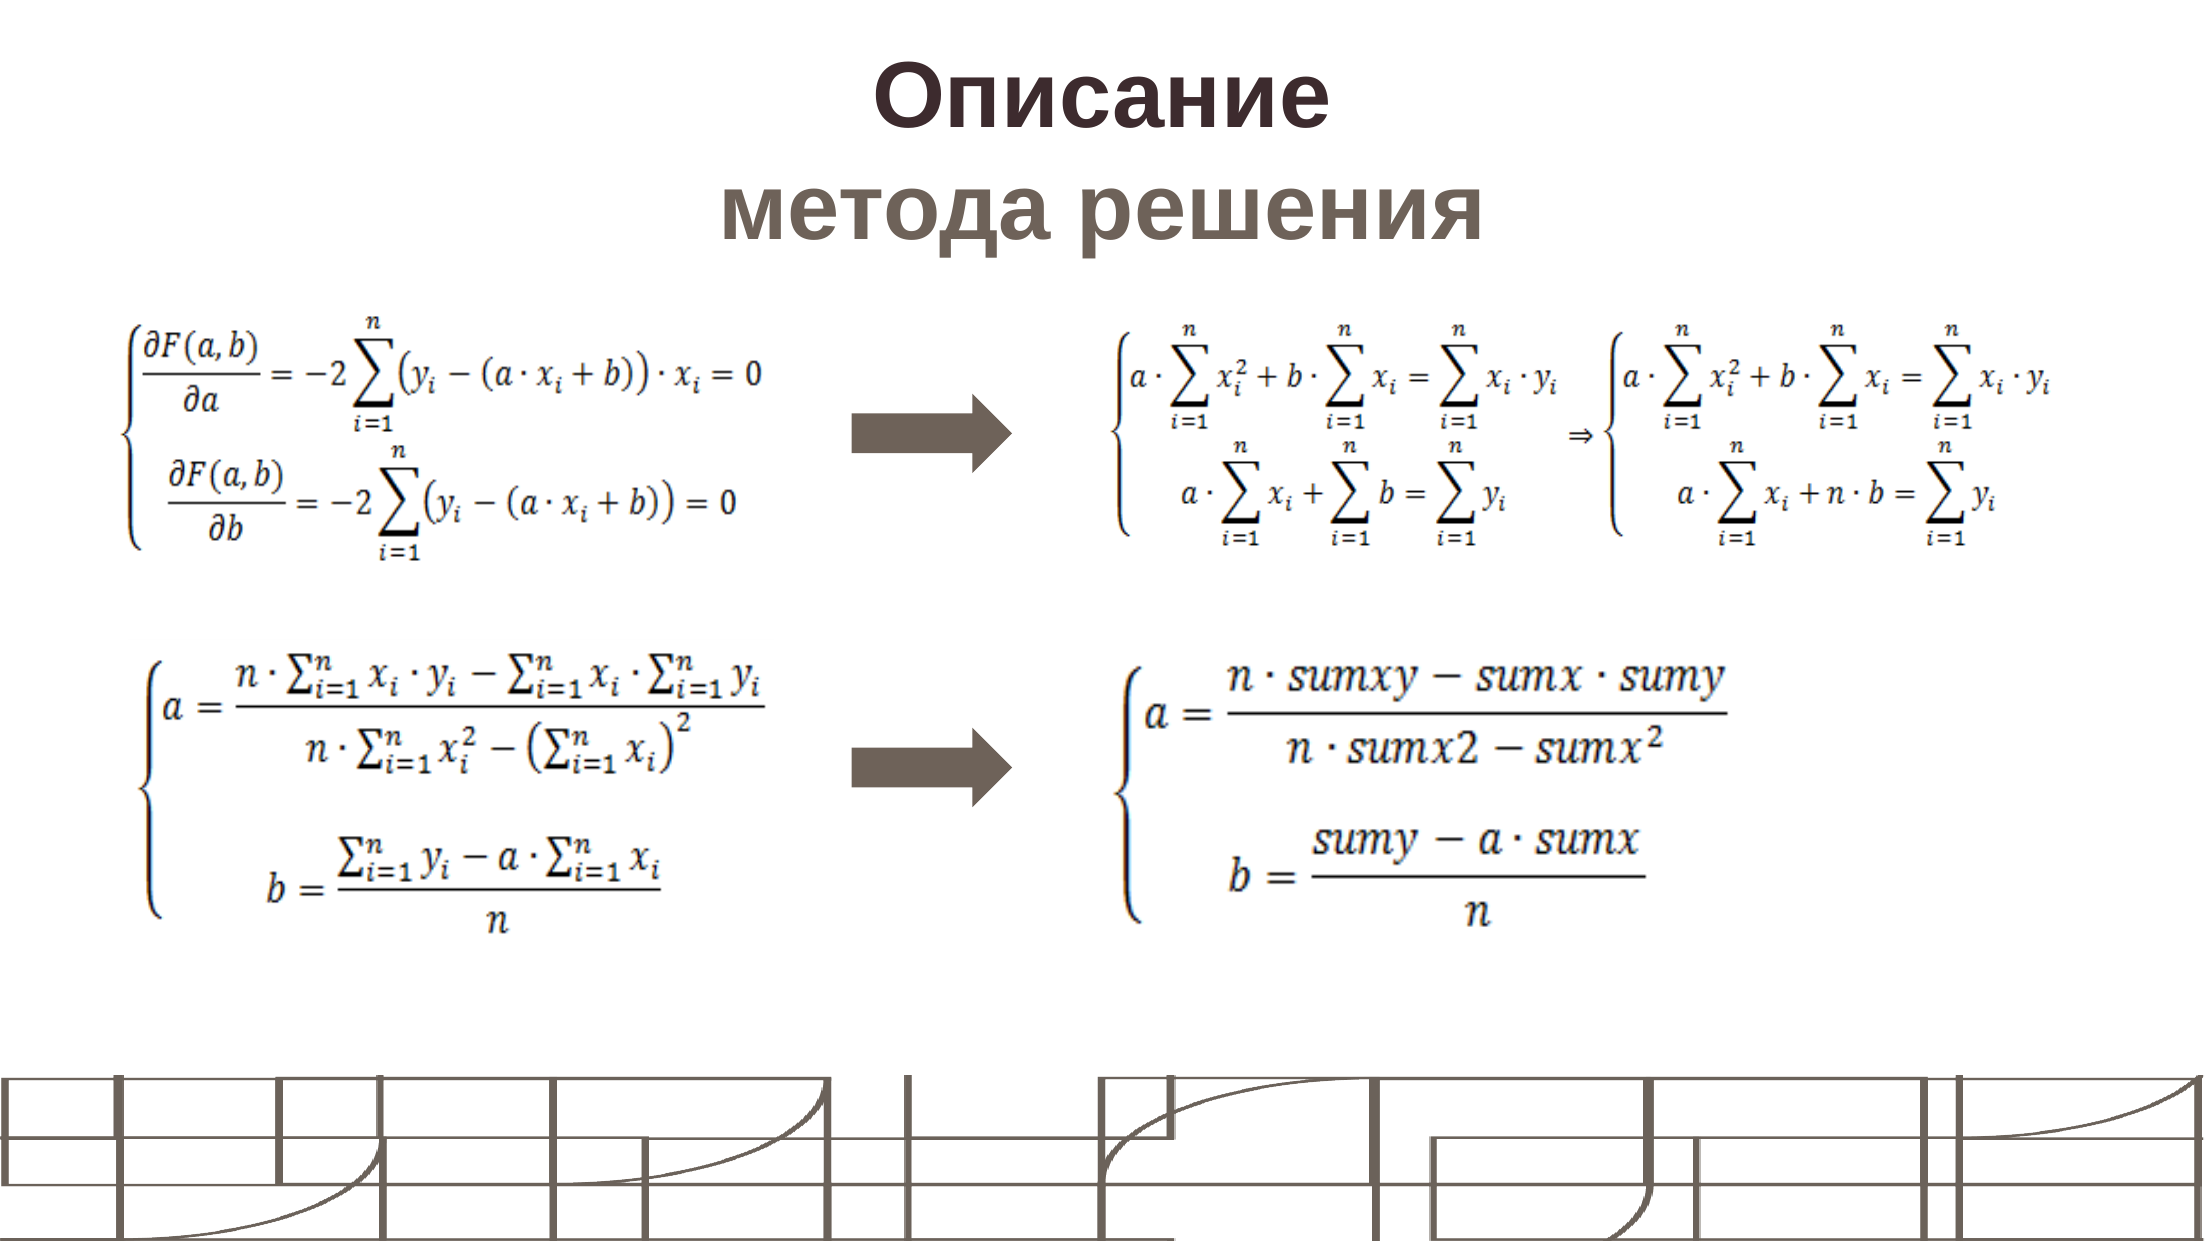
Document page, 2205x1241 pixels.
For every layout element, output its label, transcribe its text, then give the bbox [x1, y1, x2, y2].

picture [128, 638, 774, 943]
picture [1098, 307, 2090, 564]
picture [1101, 638, 1748, 943]
picture [0, 1075, 2205, 1241]
text_box [849, 391, 1015, 475]
picture [114, 307, 774, 573]
text_box [849, 725, 1015, 810]
text_box Описание метода решения [0, 26, 2205, 266]
